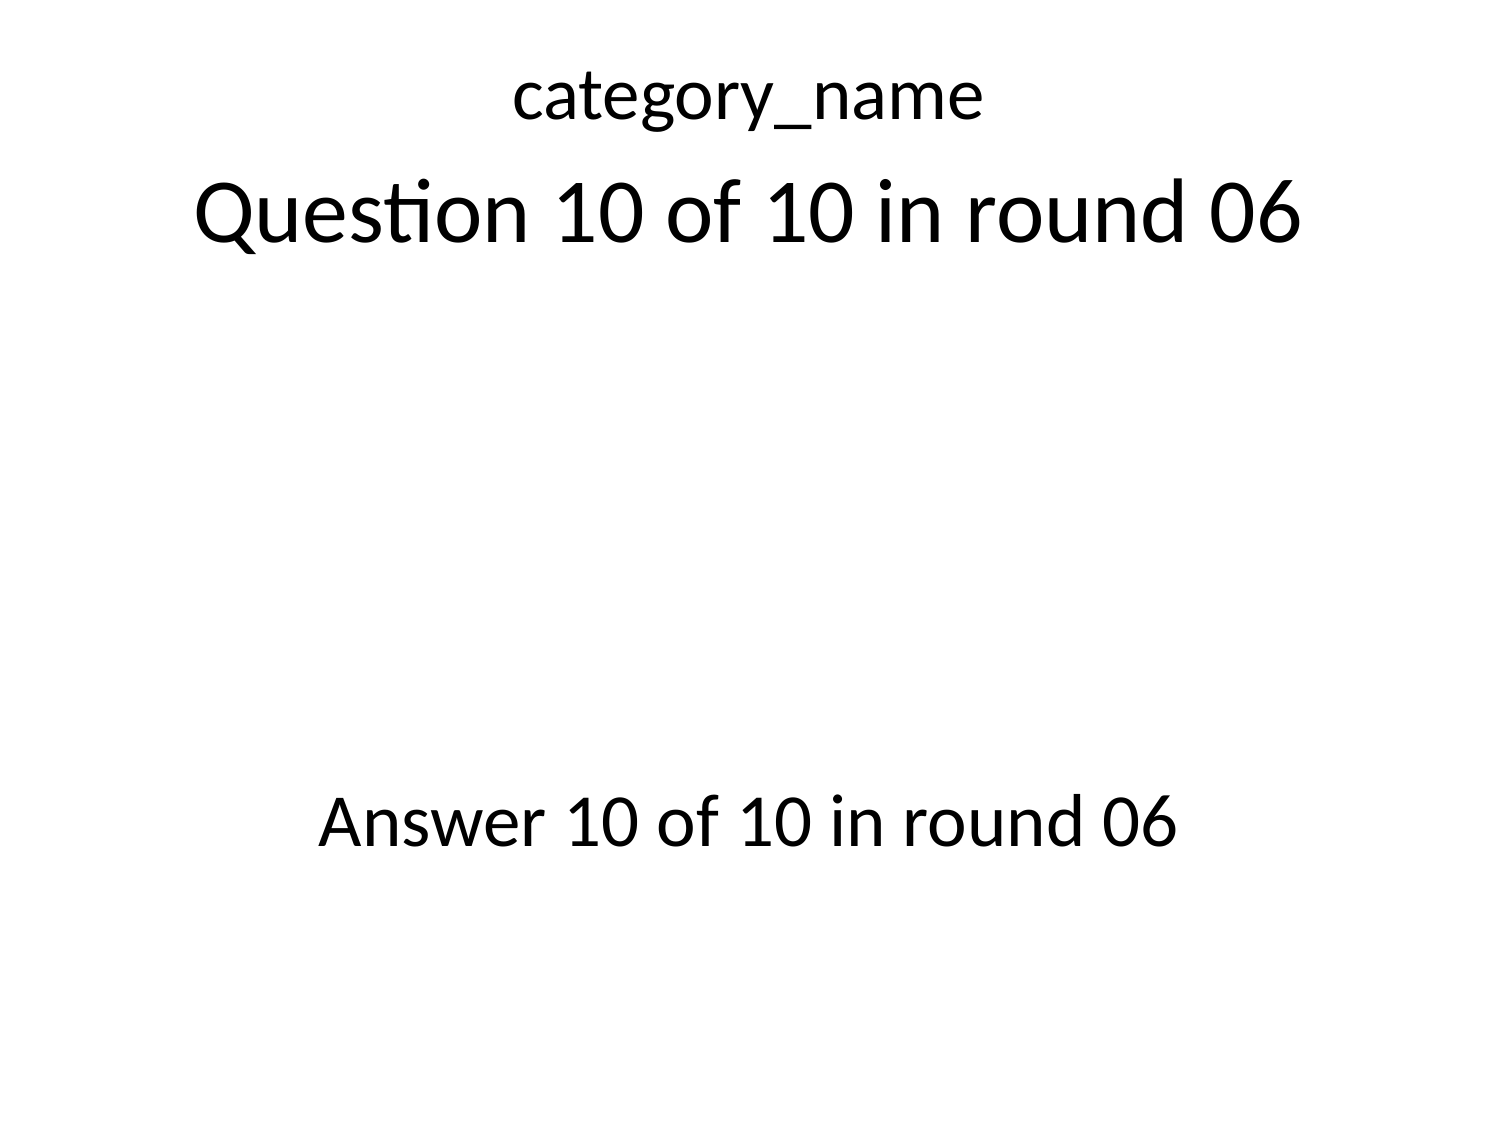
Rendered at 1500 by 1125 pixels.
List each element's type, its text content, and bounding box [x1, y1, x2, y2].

text_box category_name [35, 37, 1463, 143]
text_box Question 10 of 10 in round 06 [35, 143, 1463, 764]
text_box Answer 10 of 10 in round 06 [35, 764, 1463, 921]
